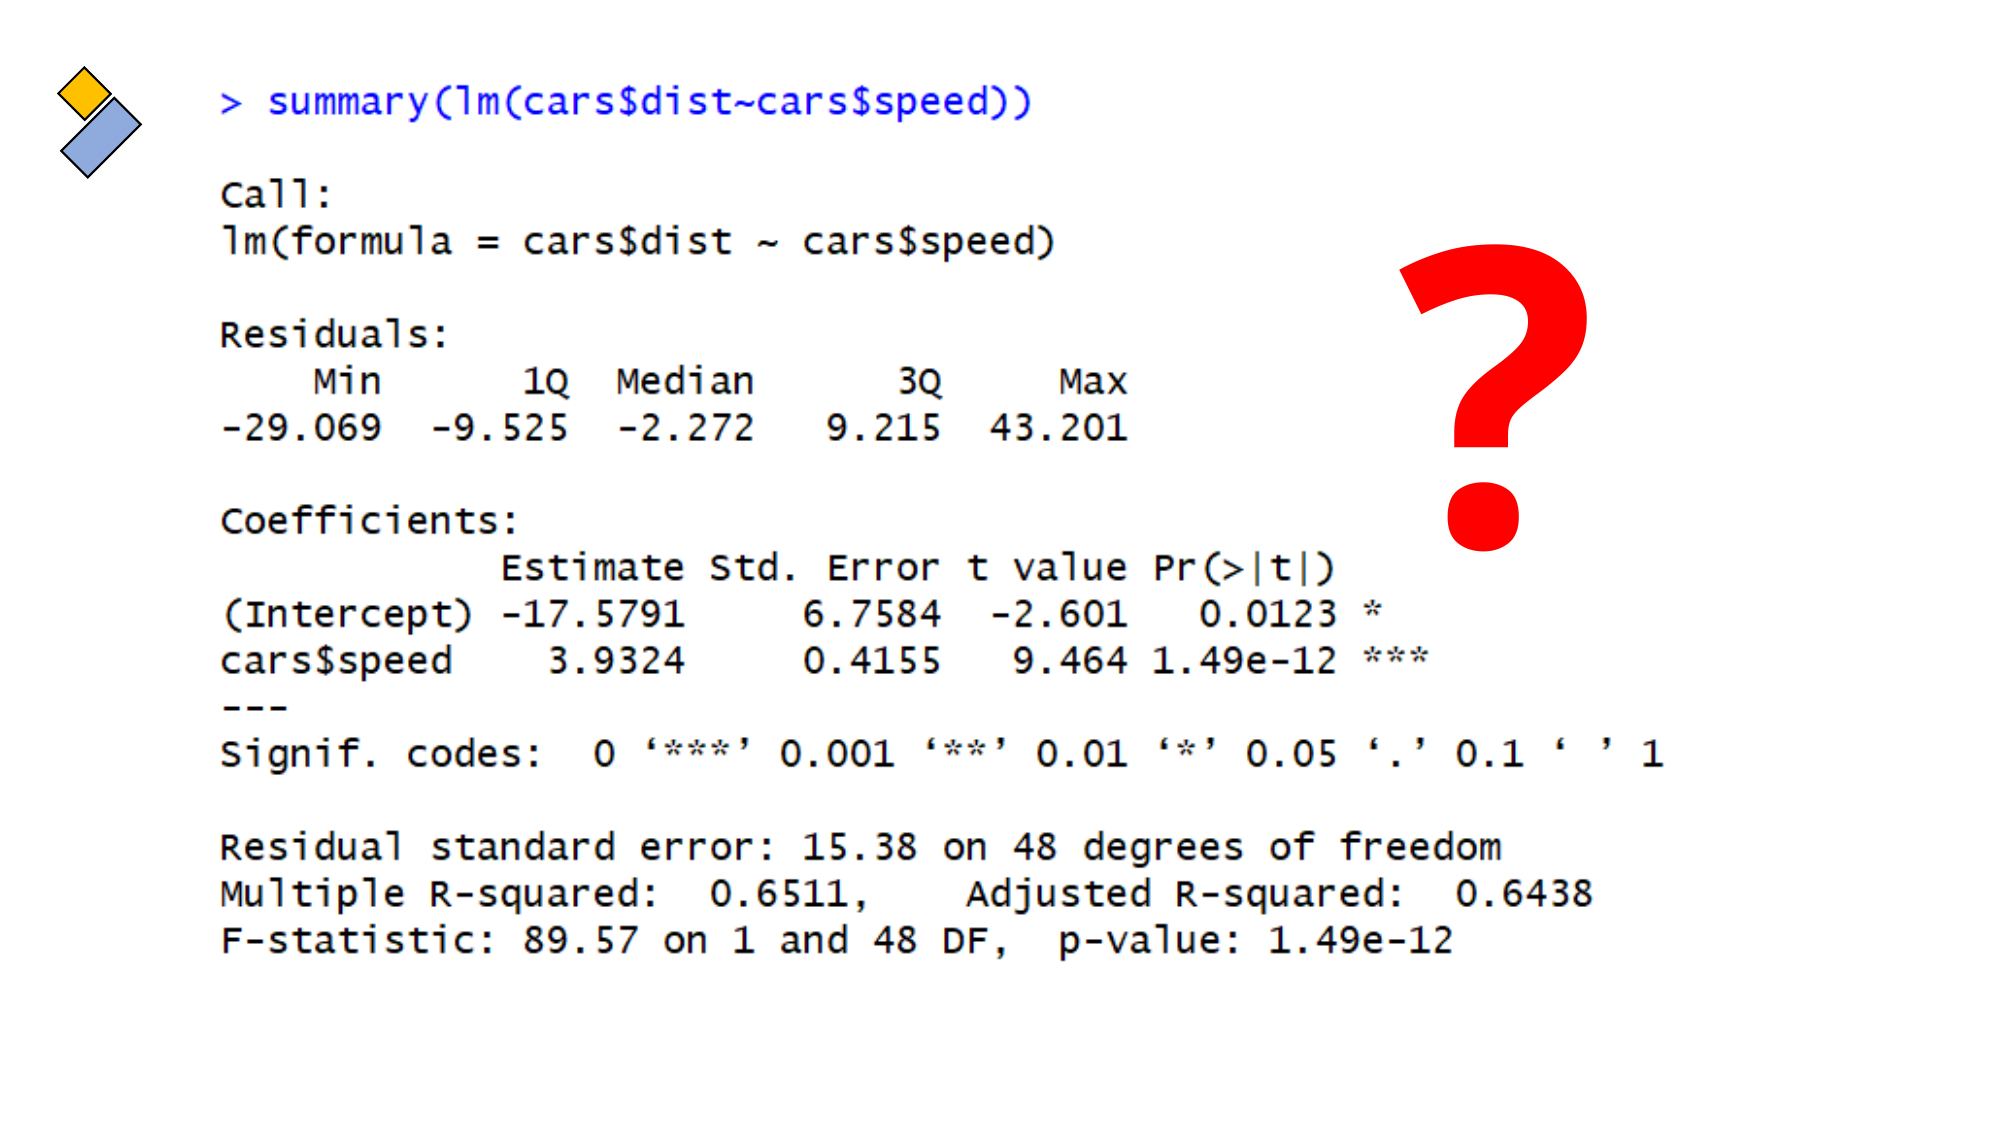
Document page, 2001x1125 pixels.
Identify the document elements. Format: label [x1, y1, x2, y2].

picture [207, 76, 1679, 973]
